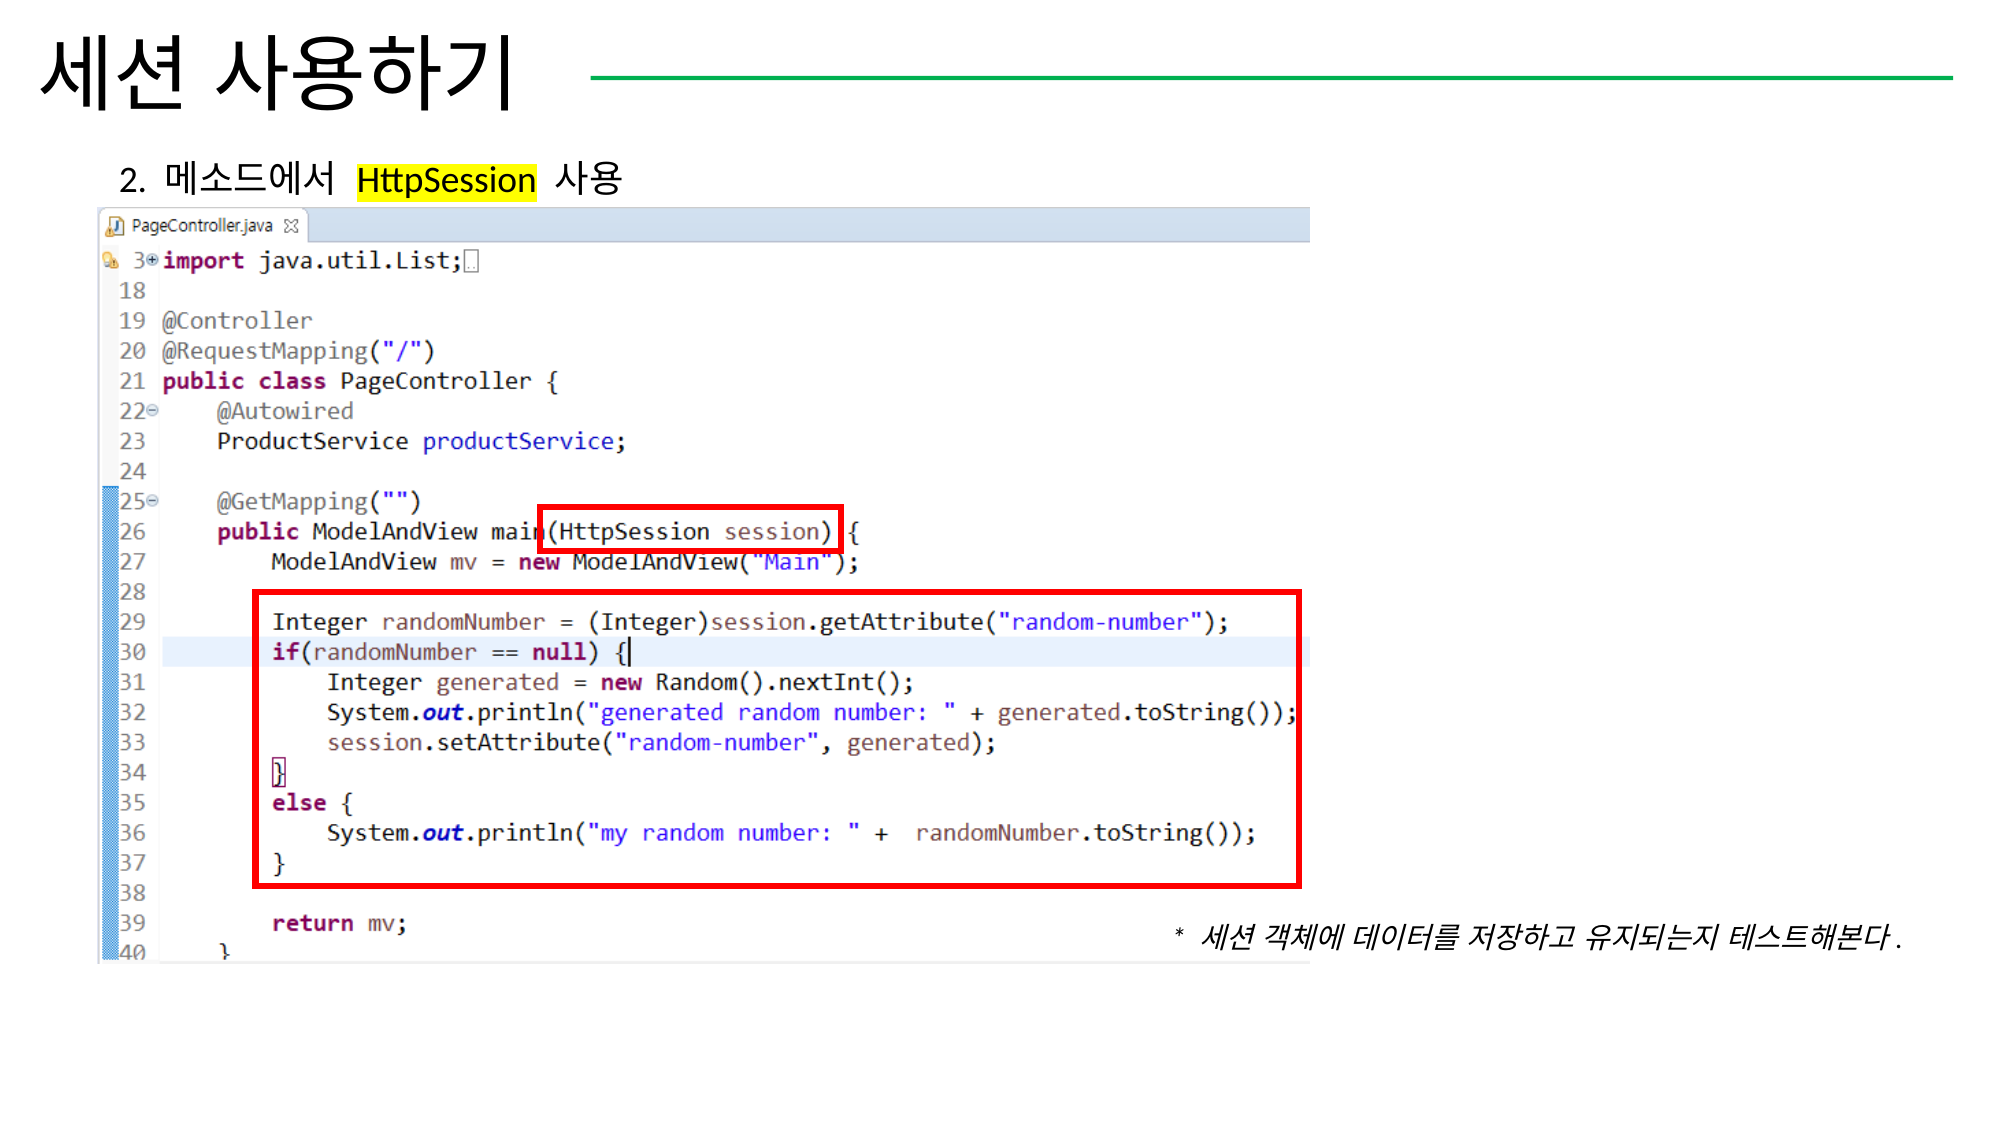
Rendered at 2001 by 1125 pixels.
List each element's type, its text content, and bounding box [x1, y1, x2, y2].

picture [97, 207, 1310, 964]
text_box 2. 메소드에서 HttpSession 사용 [103, 146, 1022, 207]
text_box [22, 21, 1954, 135]
text_box * 세션 객체에 데이터를 저장하고 유지되는지 테스트해본다. [1310, 911, 1990, 962]
